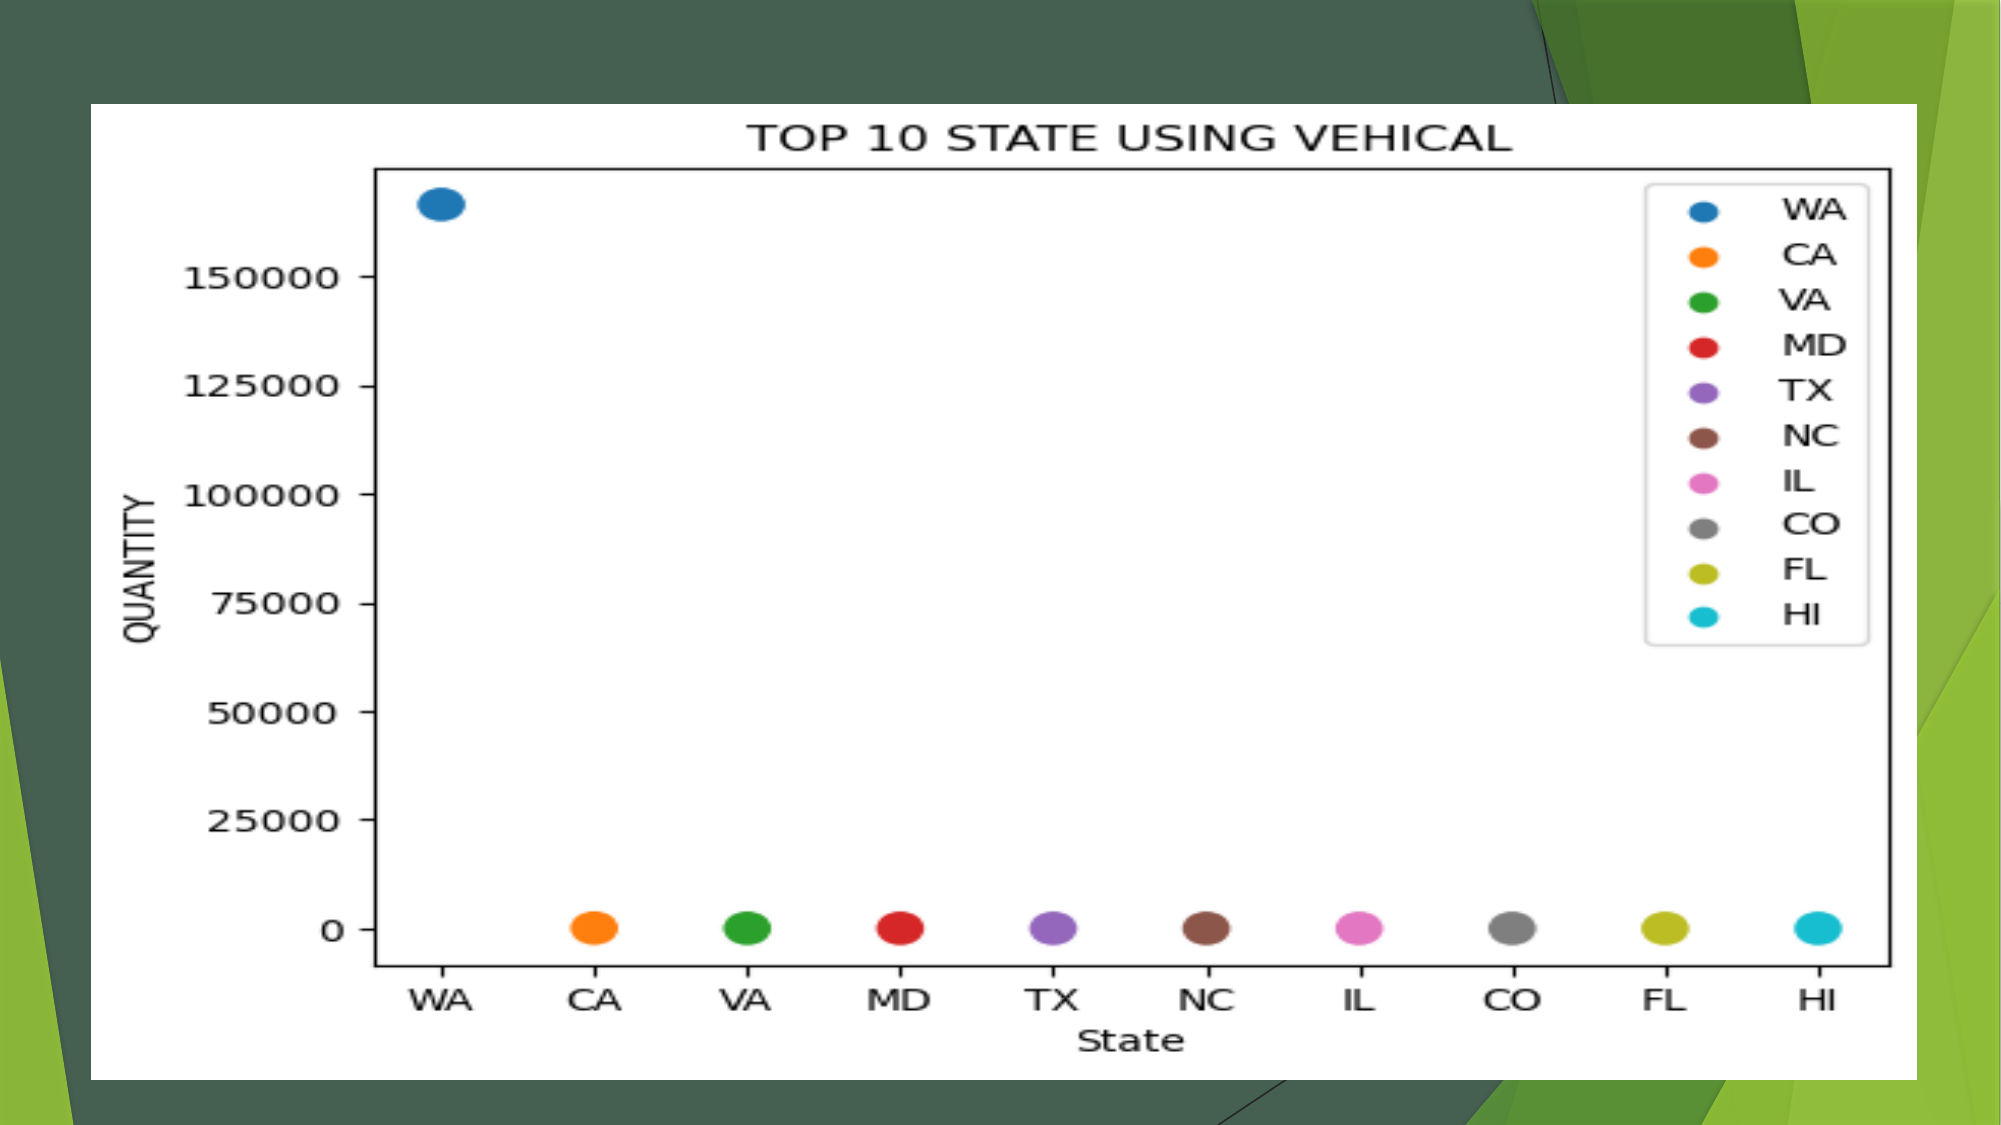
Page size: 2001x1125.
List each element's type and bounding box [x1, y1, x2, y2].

list [91, 103, 1918, 1081]
